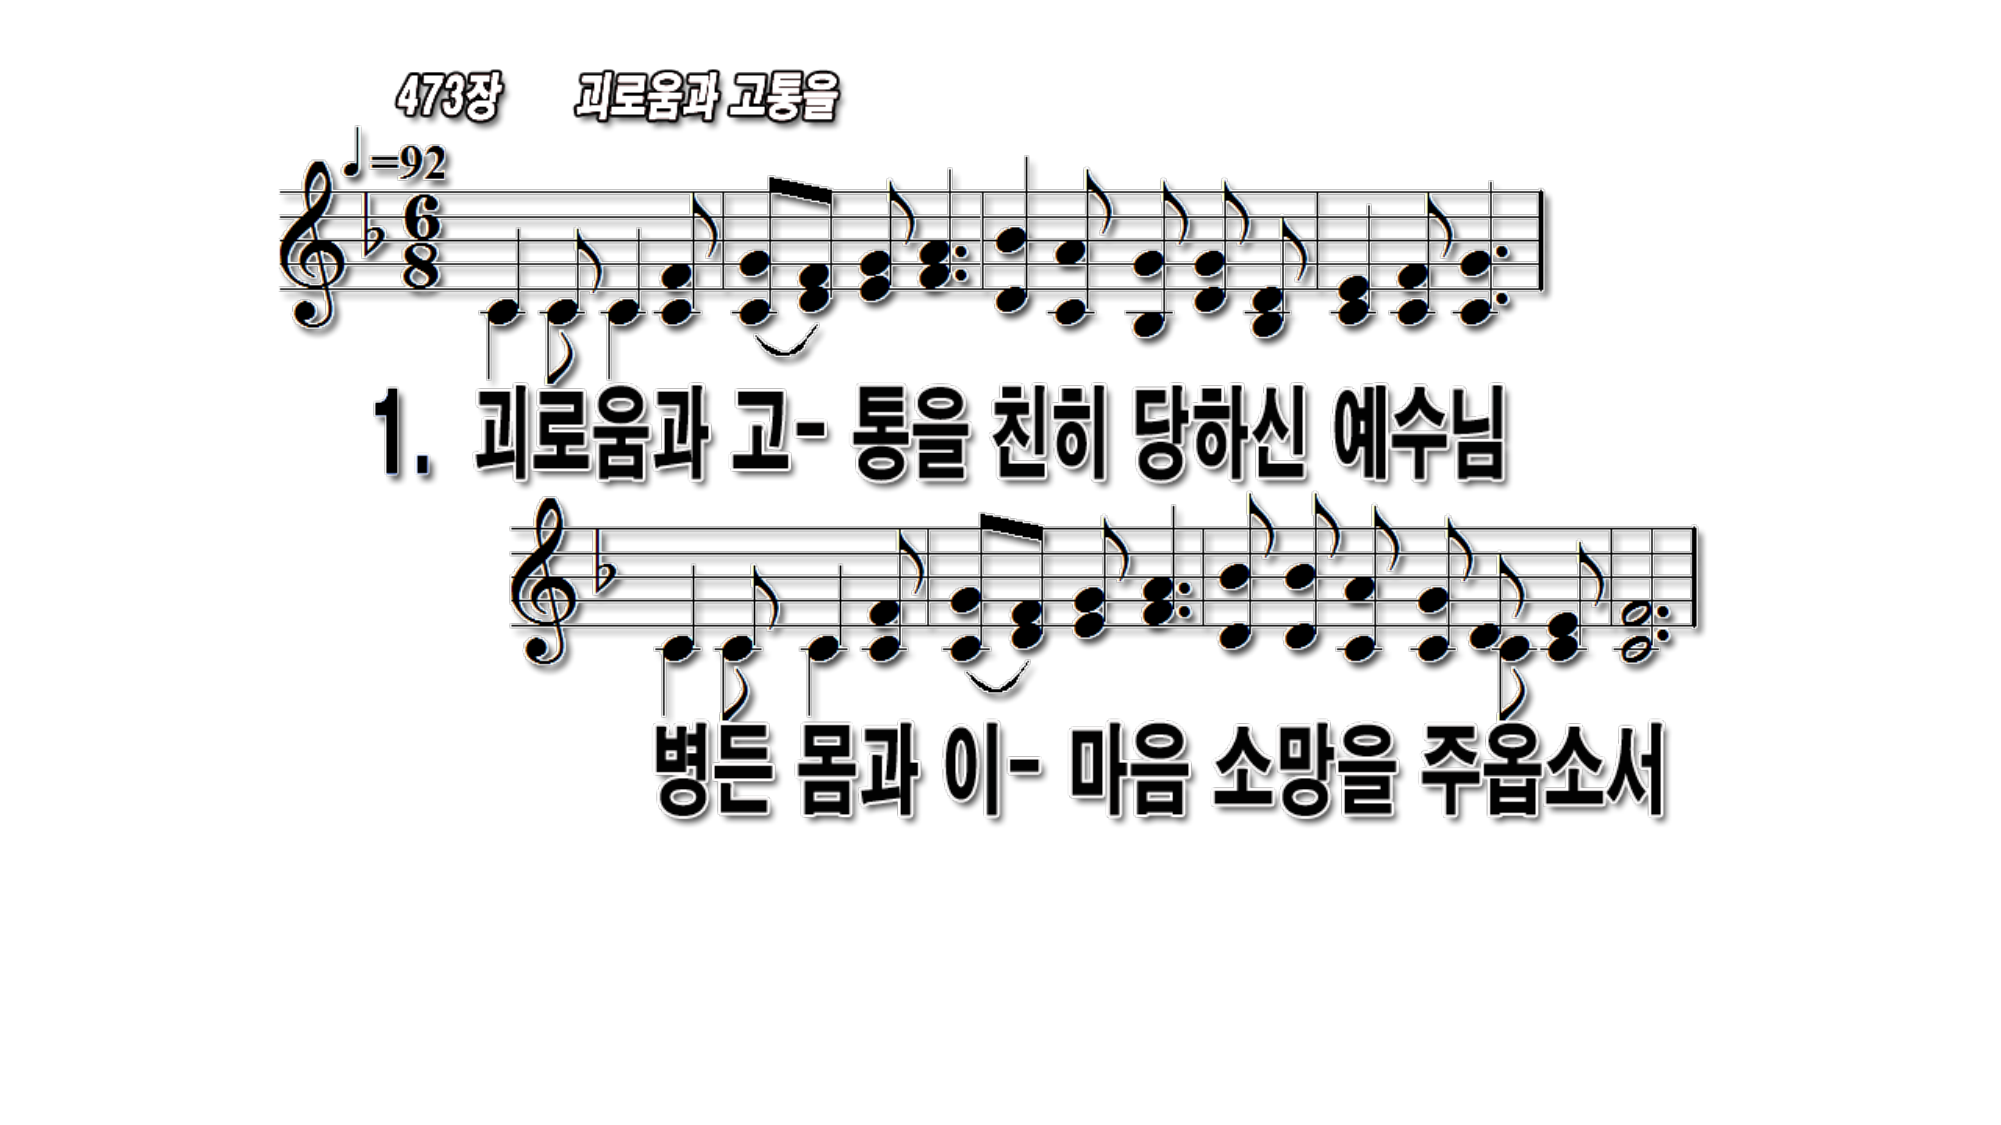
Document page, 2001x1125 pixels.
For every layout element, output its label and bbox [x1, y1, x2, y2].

picture [249, 0, 1750, 835]
